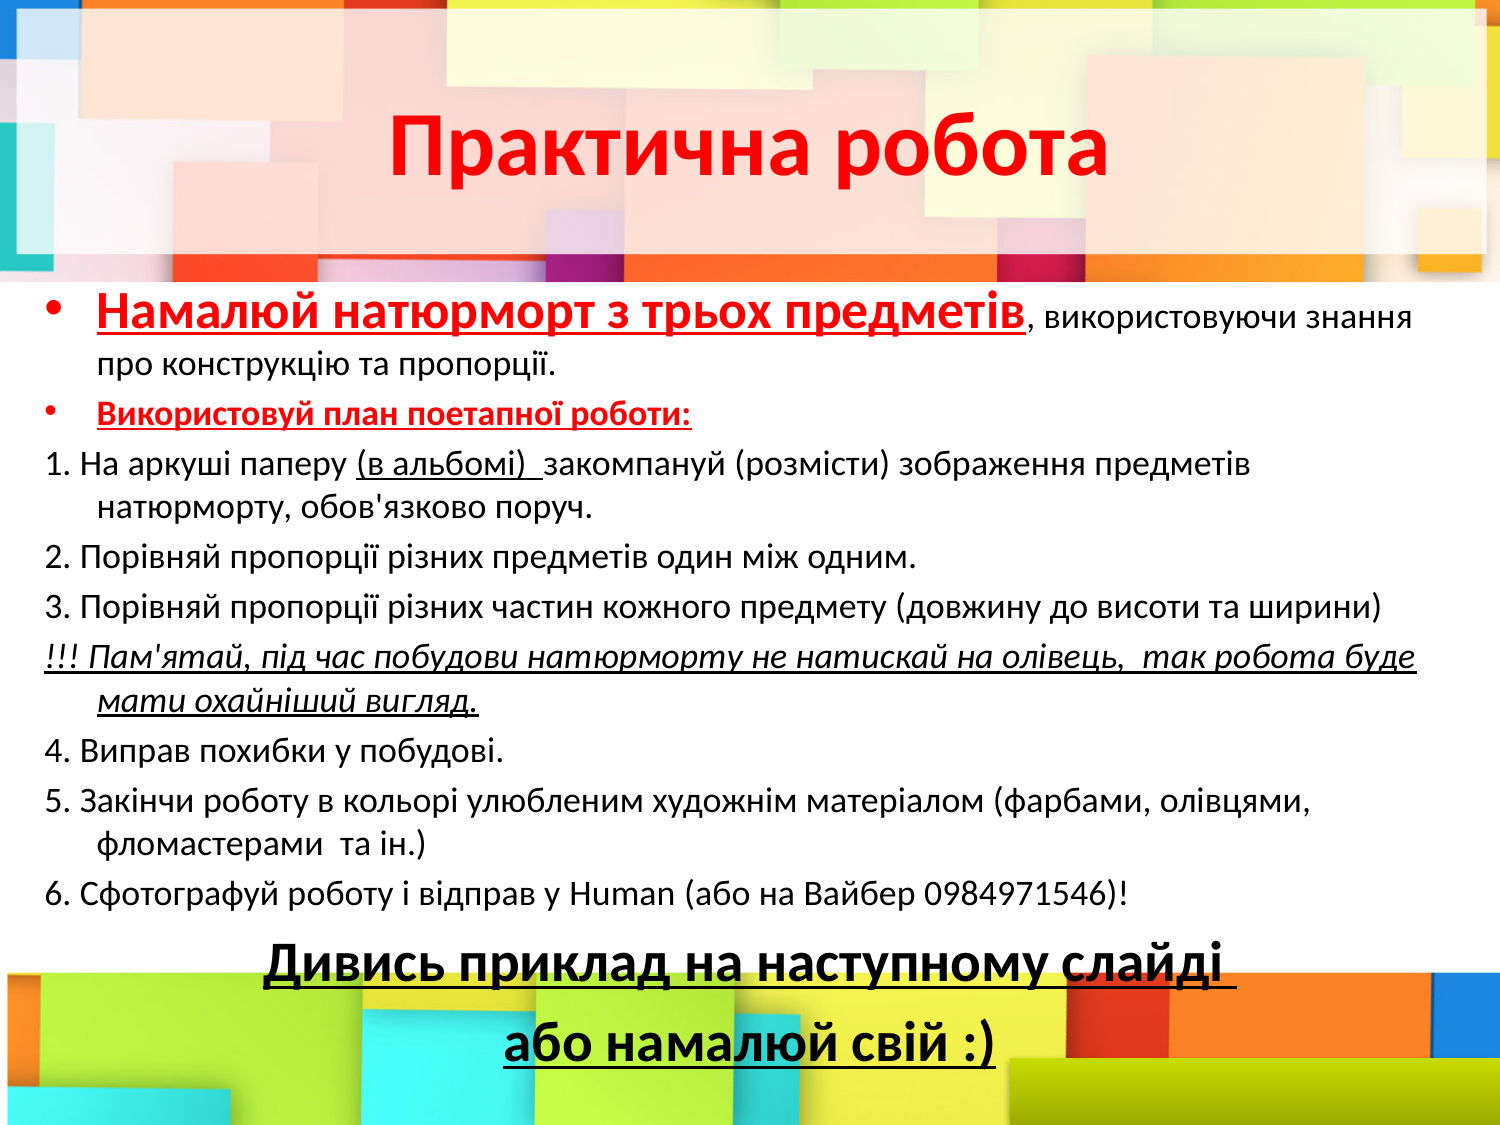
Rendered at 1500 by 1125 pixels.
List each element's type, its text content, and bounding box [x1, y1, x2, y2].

text_box [1009, 1058, 1500, 1125]
picture [0, 0, 1500, 1125]
title Практична робота [75, 45, 1425, 233]
list Намалюй натюрморт з трьох предметів, використовуючи знання про конструкцію та пропорції. Використовуй план поетапної роботи: 1. На аркуші паперу (в альбомі) закомпануй (розмісти) зображення предметів натюрморту, обов'язково поруч. 2. Порівняй пропорції різних предметів один між одним. 3. Порівняй пропорції різних частин кожного предмету (довжину до висоти та ширини) !!! Пам'ятай, під час побудови натюрморту не натискай на олівець, так робота буде мати охайніший вигляд. 4. Виправ похибки у побудові. 5. Закінчи роботу в кольорі улюбленим художнім матеріалом (фарбами, олівцями, фломастерами та ін.) 6. Сфотографуй роботу і відправ у Human (або на Вайбер 0984971546)! Дивись приклад на наступному слайді або намалюй свій :) [29, 267, 1471, 1083]
